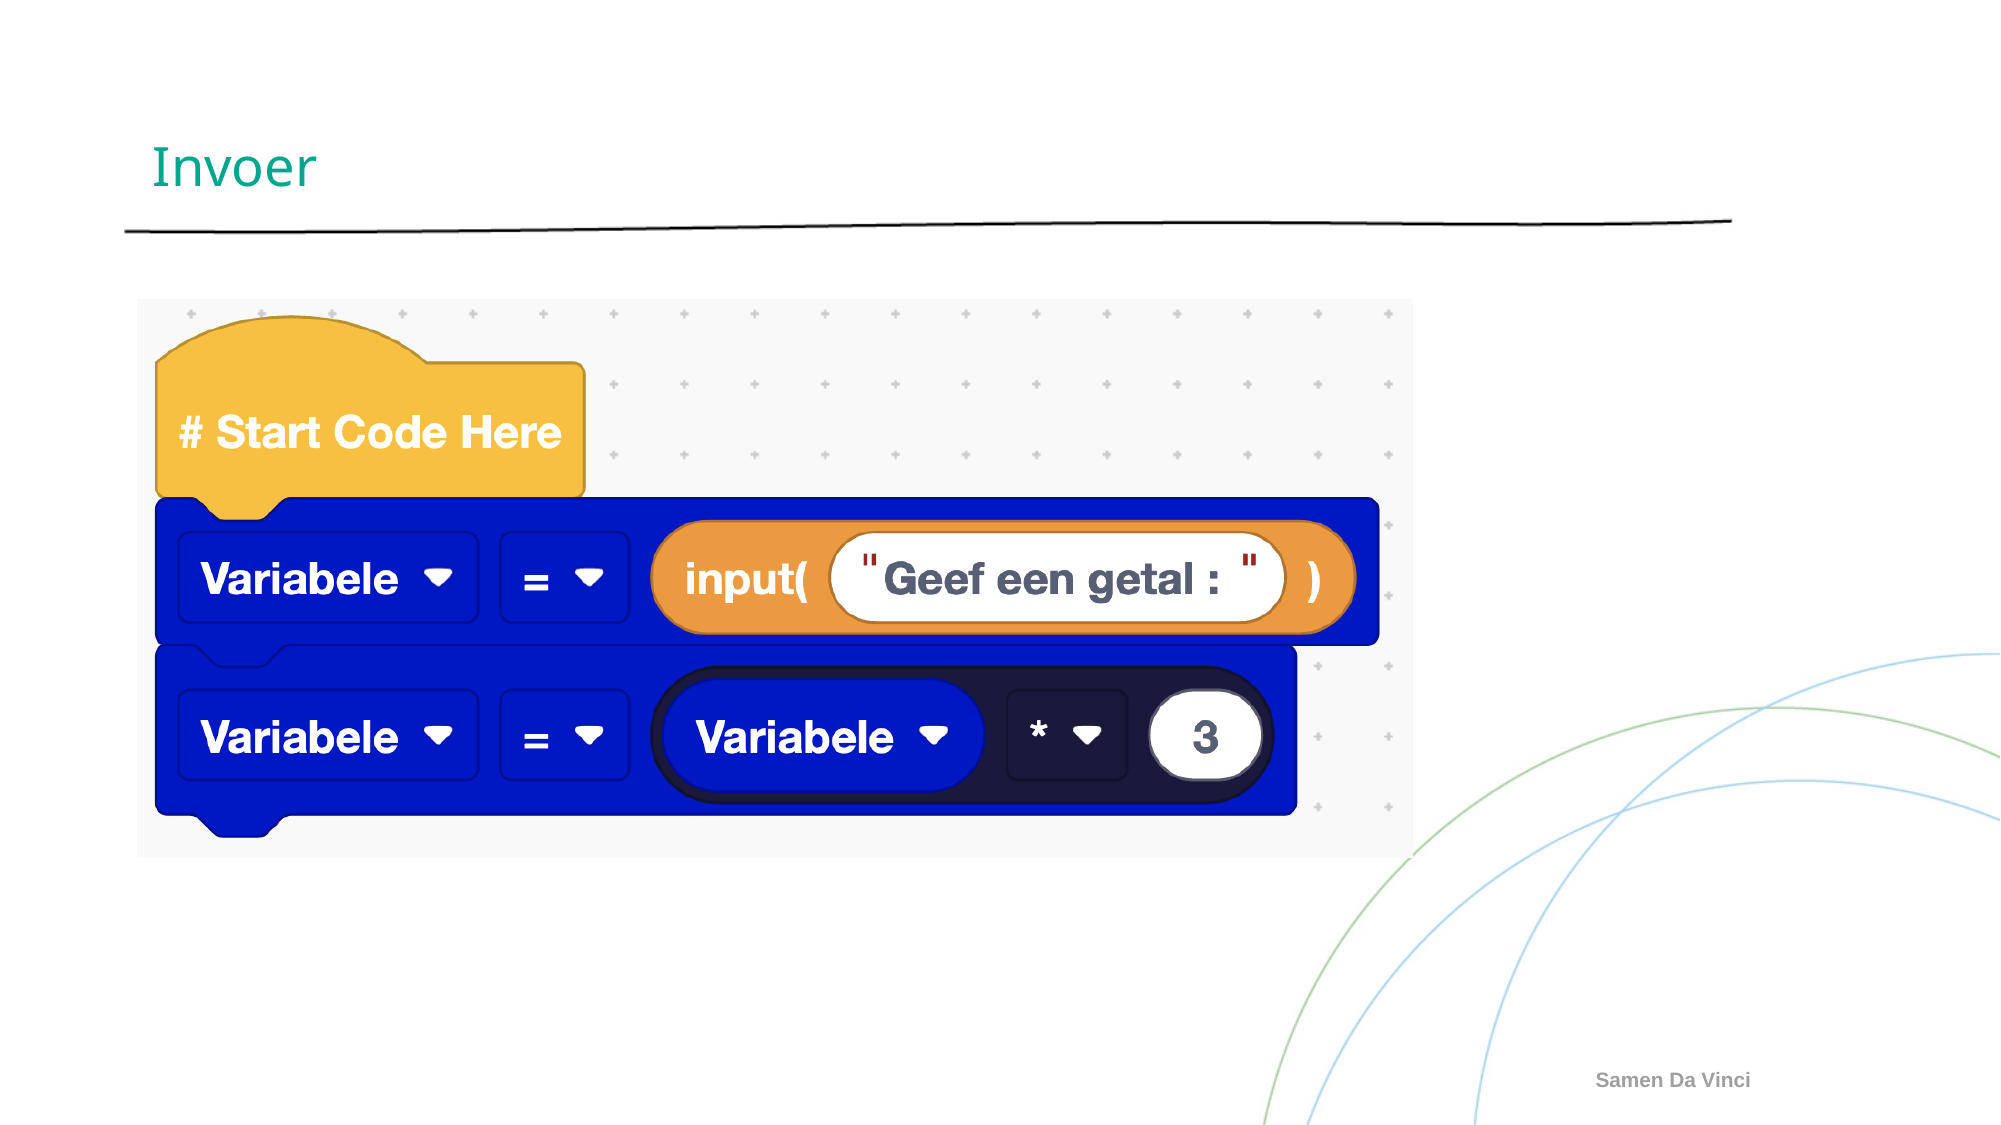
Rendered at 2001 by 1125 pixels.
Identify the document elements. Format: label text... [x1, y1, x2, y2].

title Invoer [137, 59, 1863, 278]
picture [0, 0, 2001, 1125]
